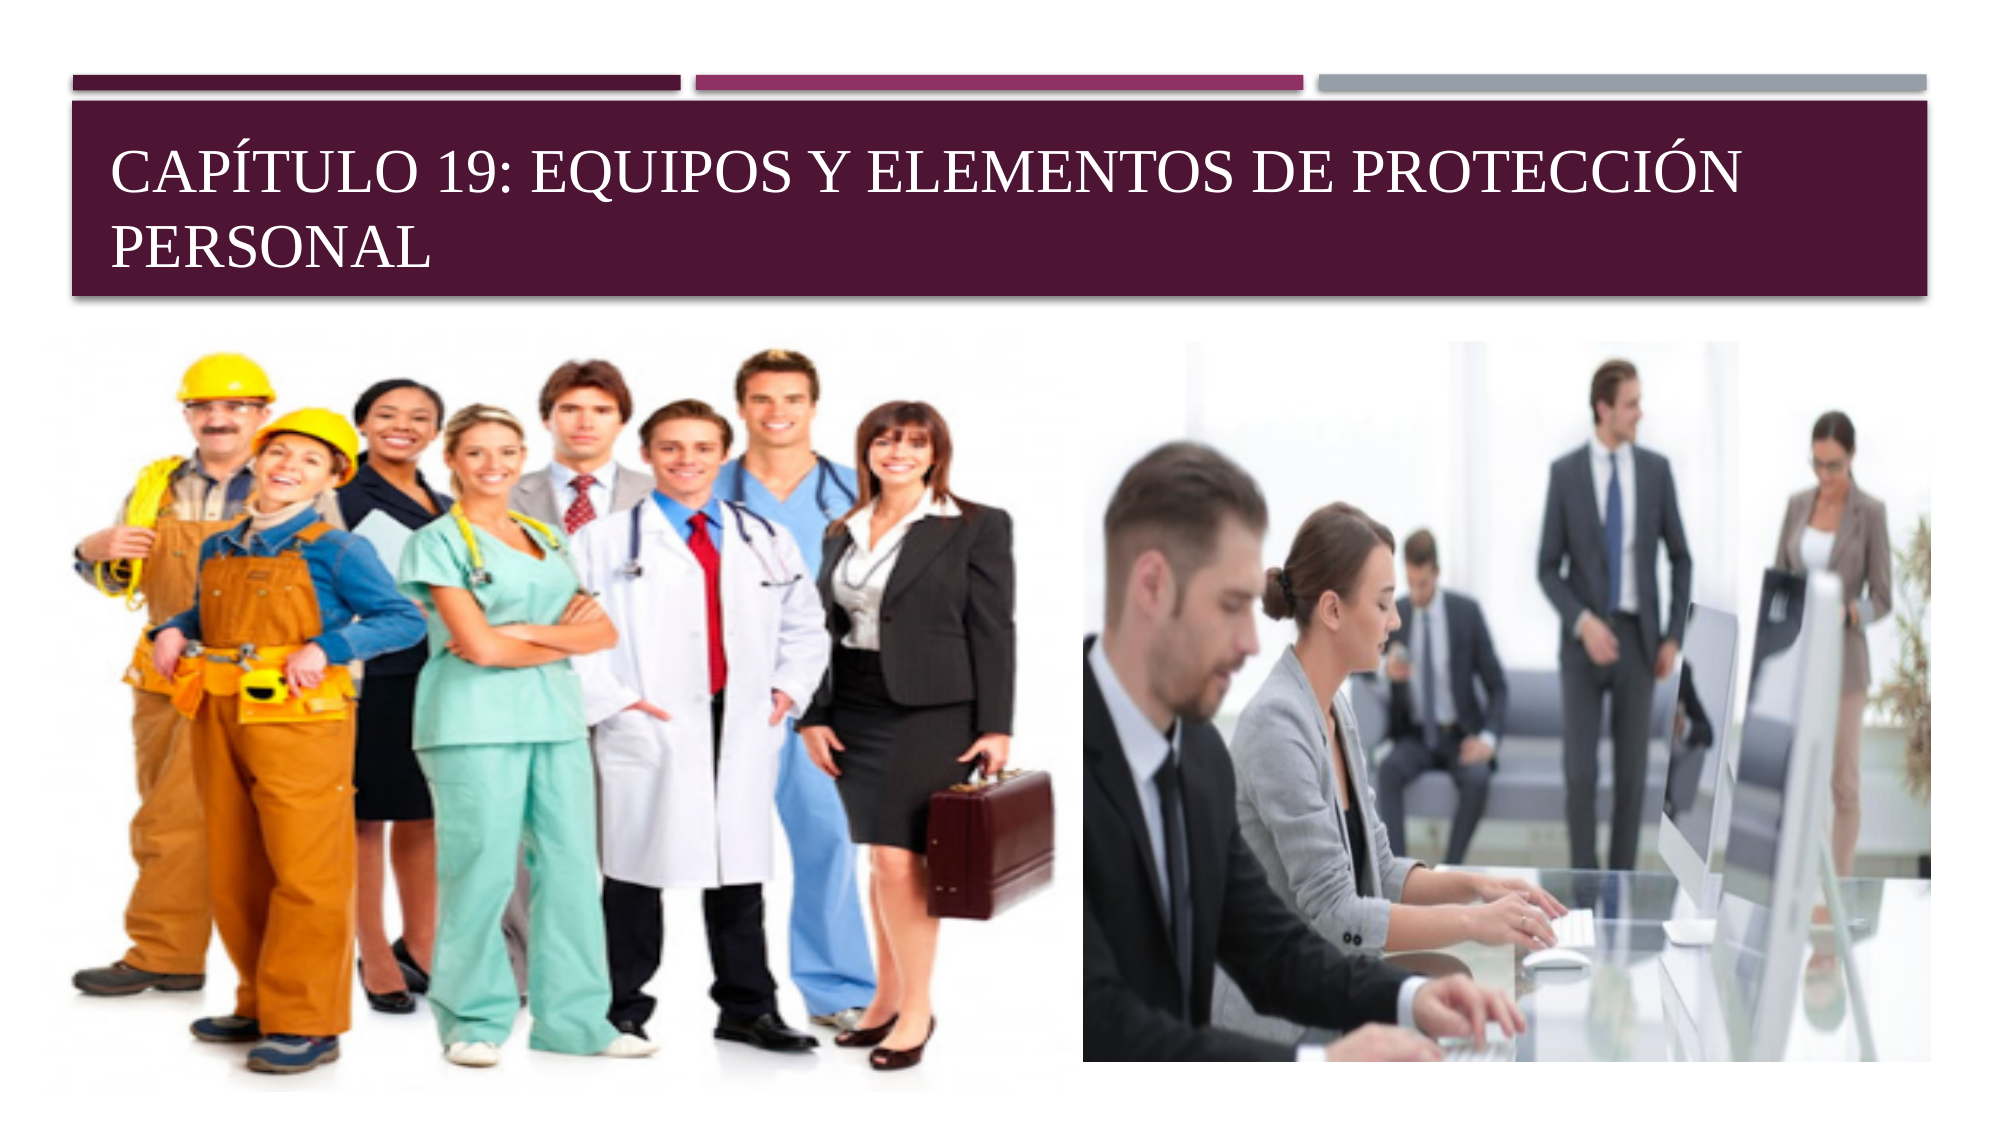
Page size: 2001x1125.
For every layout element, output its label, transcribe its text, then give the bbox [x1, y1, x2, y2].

title Capítulo 19: equipos y elementos de protección personal [95, 121, 1905, 288]
picture [0, 328, 1931, 1092]
